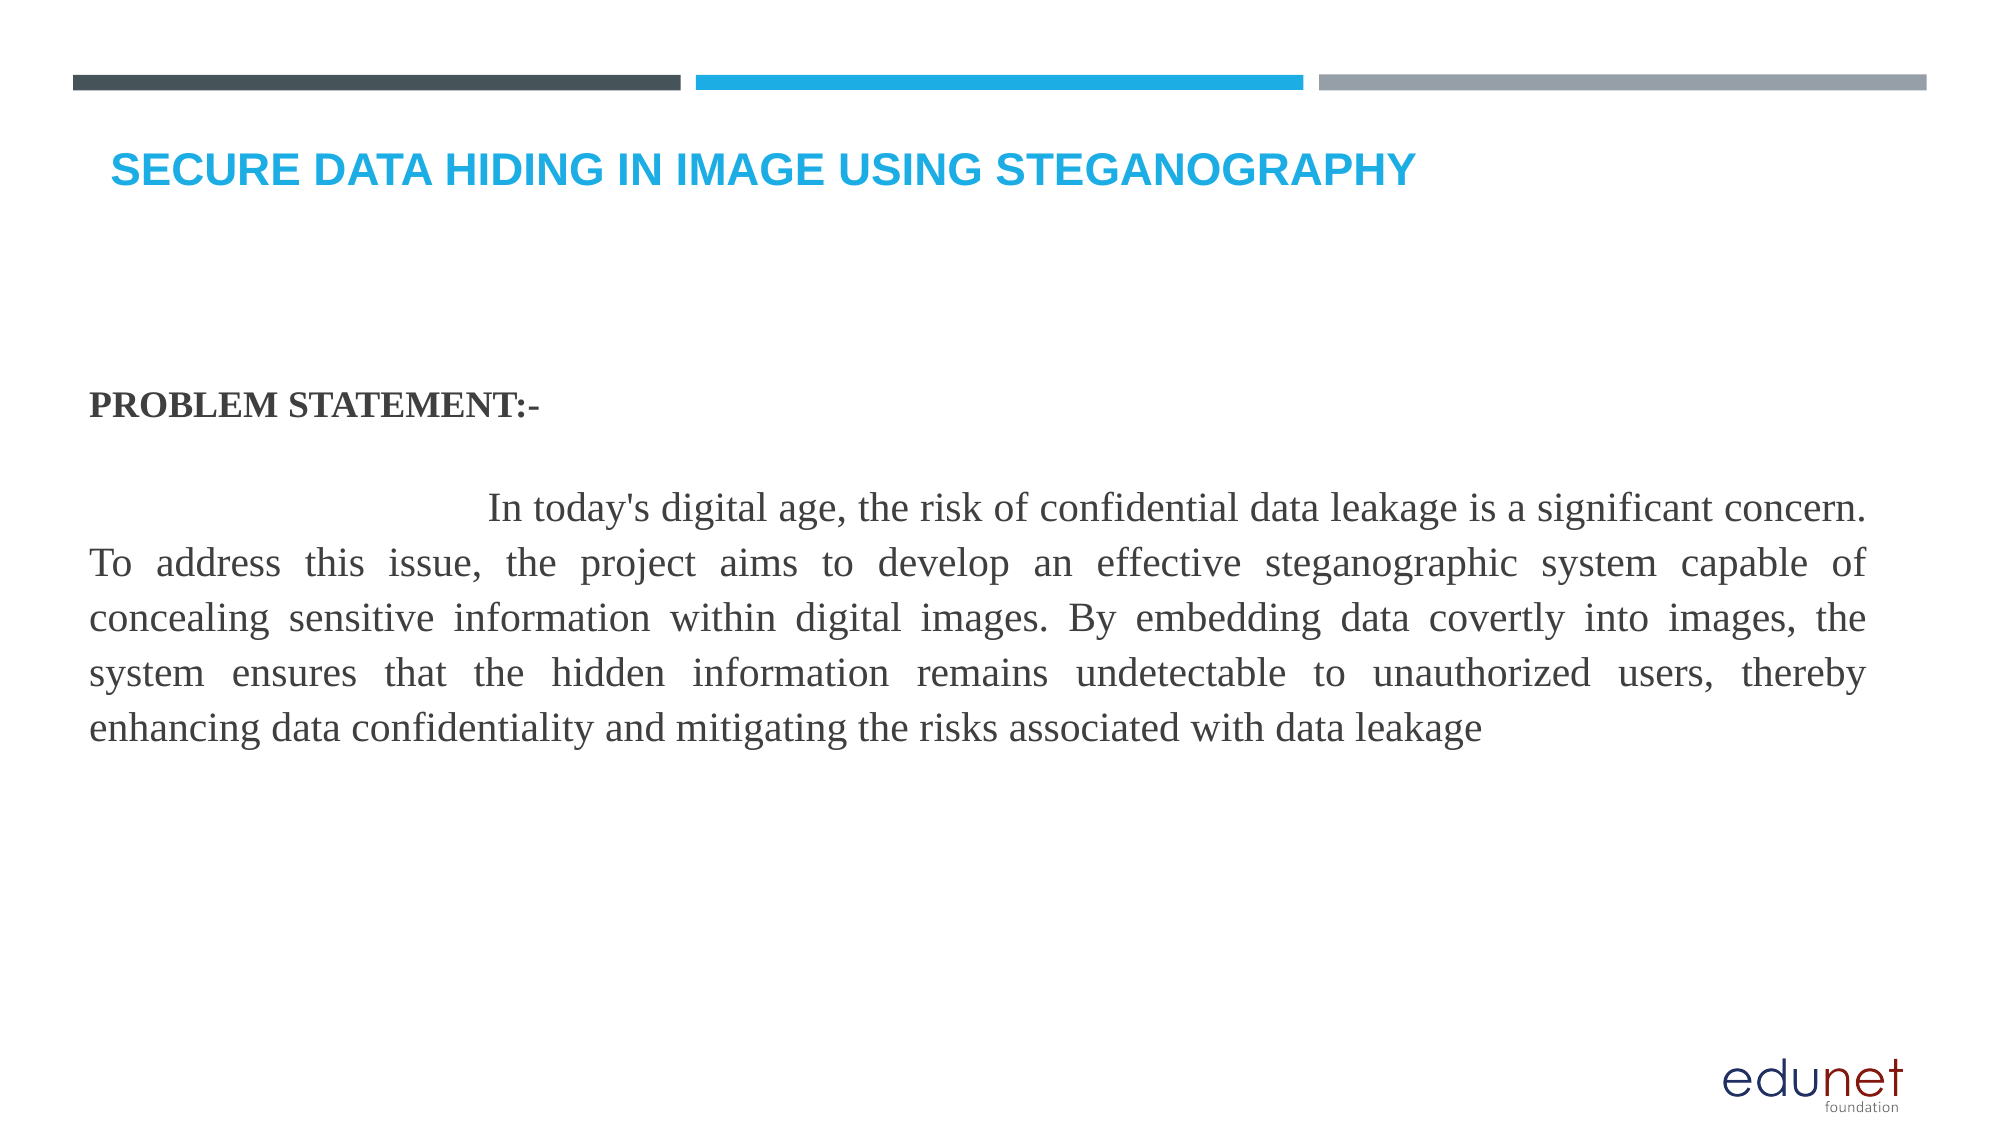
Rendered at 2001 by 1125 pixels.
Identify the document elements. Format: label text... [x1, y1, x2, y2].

list PROBLEM STATEMENT:- In today's digital age, the risk of confidential data leakage is a significant concern. To address this issue, the project aims to develop an effective steganographic system capable of concealing sensitive information within digital images. By embedding data covertly into images, the system ensures that the hidden information remains undetectable to unauthorized users, thereby enhancing data confidentiality and mitigating the risks associated with data leakage [74, 203, 1884, 970]
title SECURE DATA HIDING IN IMAGE USING STEGANOGRAPHY [95, 115, 1905, 203]
picture [1719, 1056, 1905, 1116]
